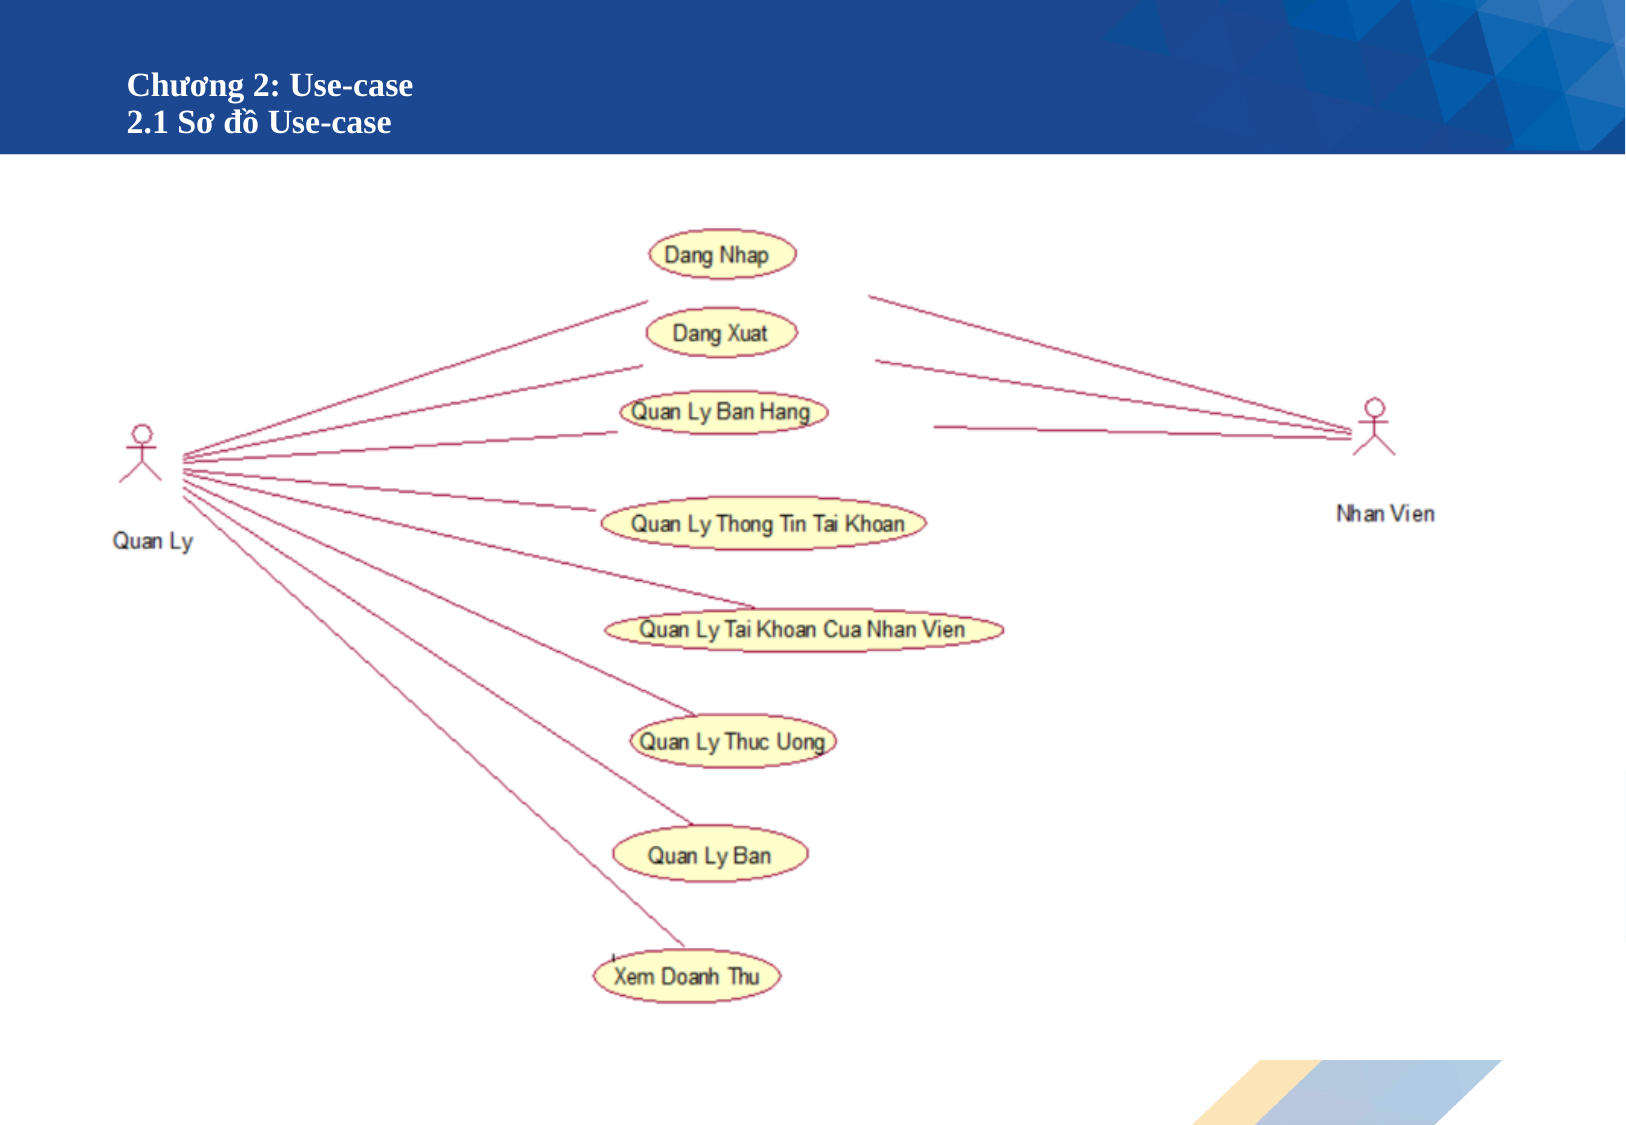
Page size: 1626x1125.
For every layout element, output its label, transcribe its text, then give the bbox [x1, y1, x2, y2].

picture [0, 0, 1626, 1125]
title Chương 2: Use-case 2.1 Sơ đồ Use-case [111, 59, 1514, 210]
